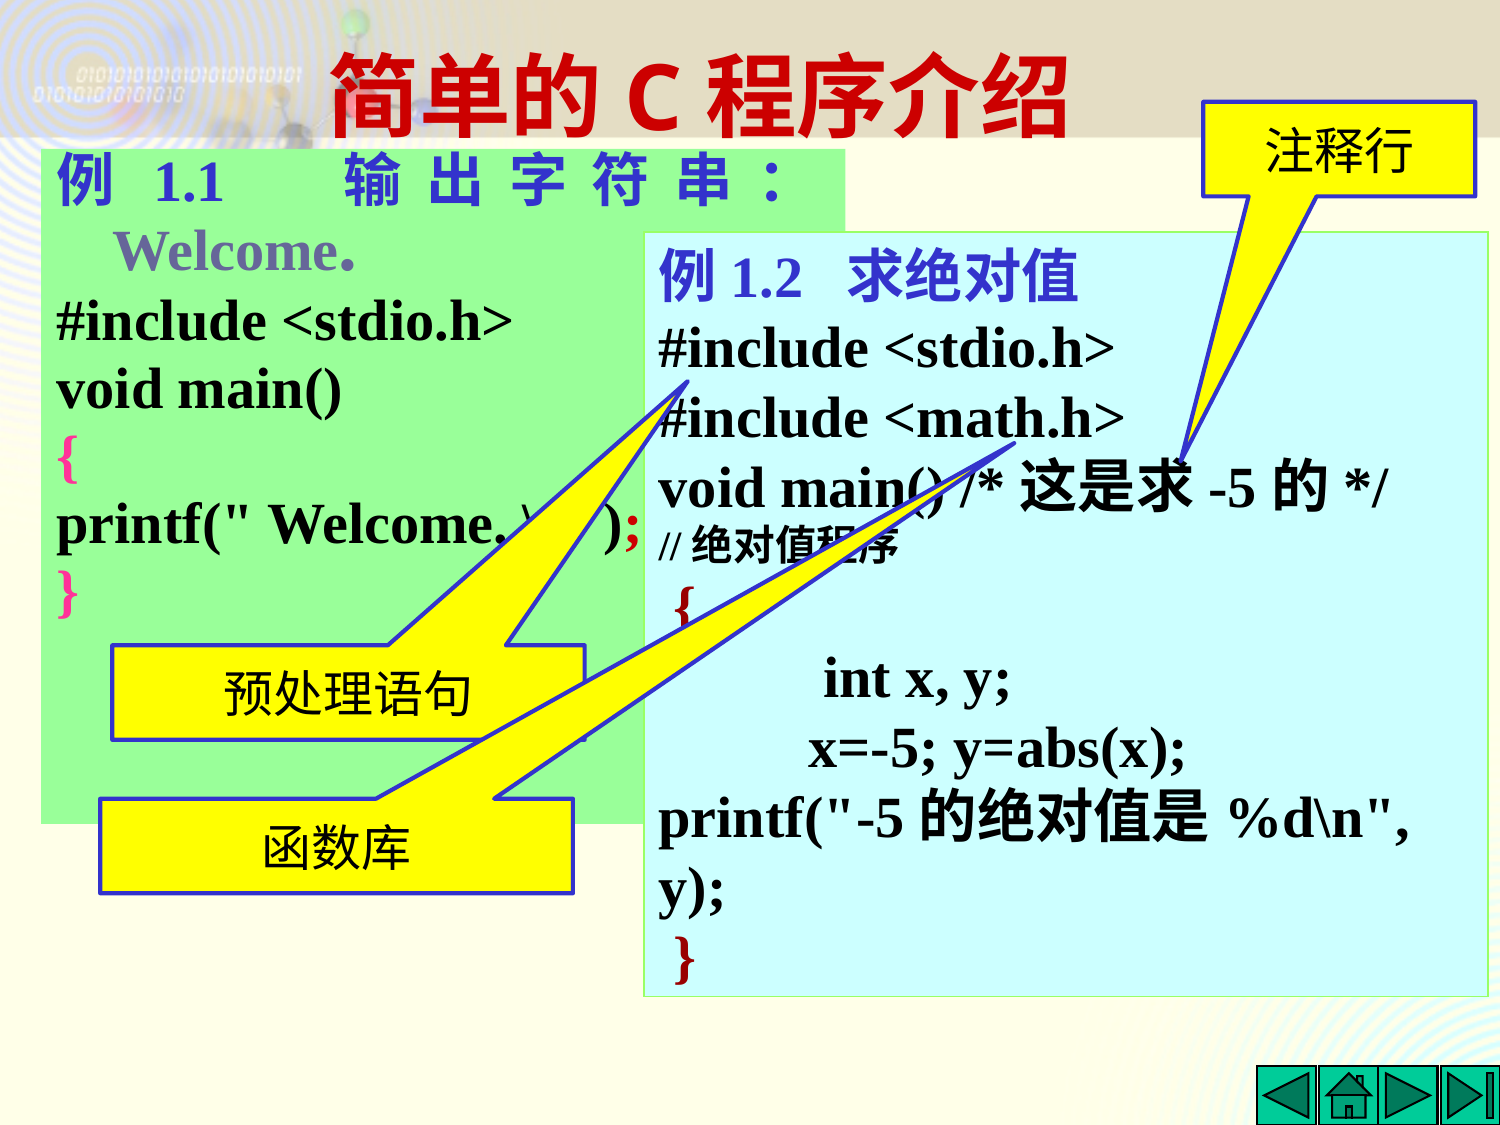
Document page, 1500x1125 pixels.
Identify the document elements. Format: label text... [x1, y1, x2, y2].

title 简单的C程序介绍 [62, 37, 1338, 150]
text_box 例1.2 求绝对值 #include <stdio.h> #include <math.h> void main() /*这是求-5的*/ //绝对值程序 { int x, y; x=-5; y=abs(x); printf("-5的绝对值是%d\n", y); } [643, 231, 1489, 997]
text_box 预处理语句 [110, 379, 690, 742]
text_box 函数库 [98, 441, 1017, 896]
list 例1.1 输出字符串：Welcome. #include <stdio.h> void main() { printf(" Welcome. \n"); } [41, 148, 846, 824]
text_box 注释行 [1178, 99, 1478, 464]
